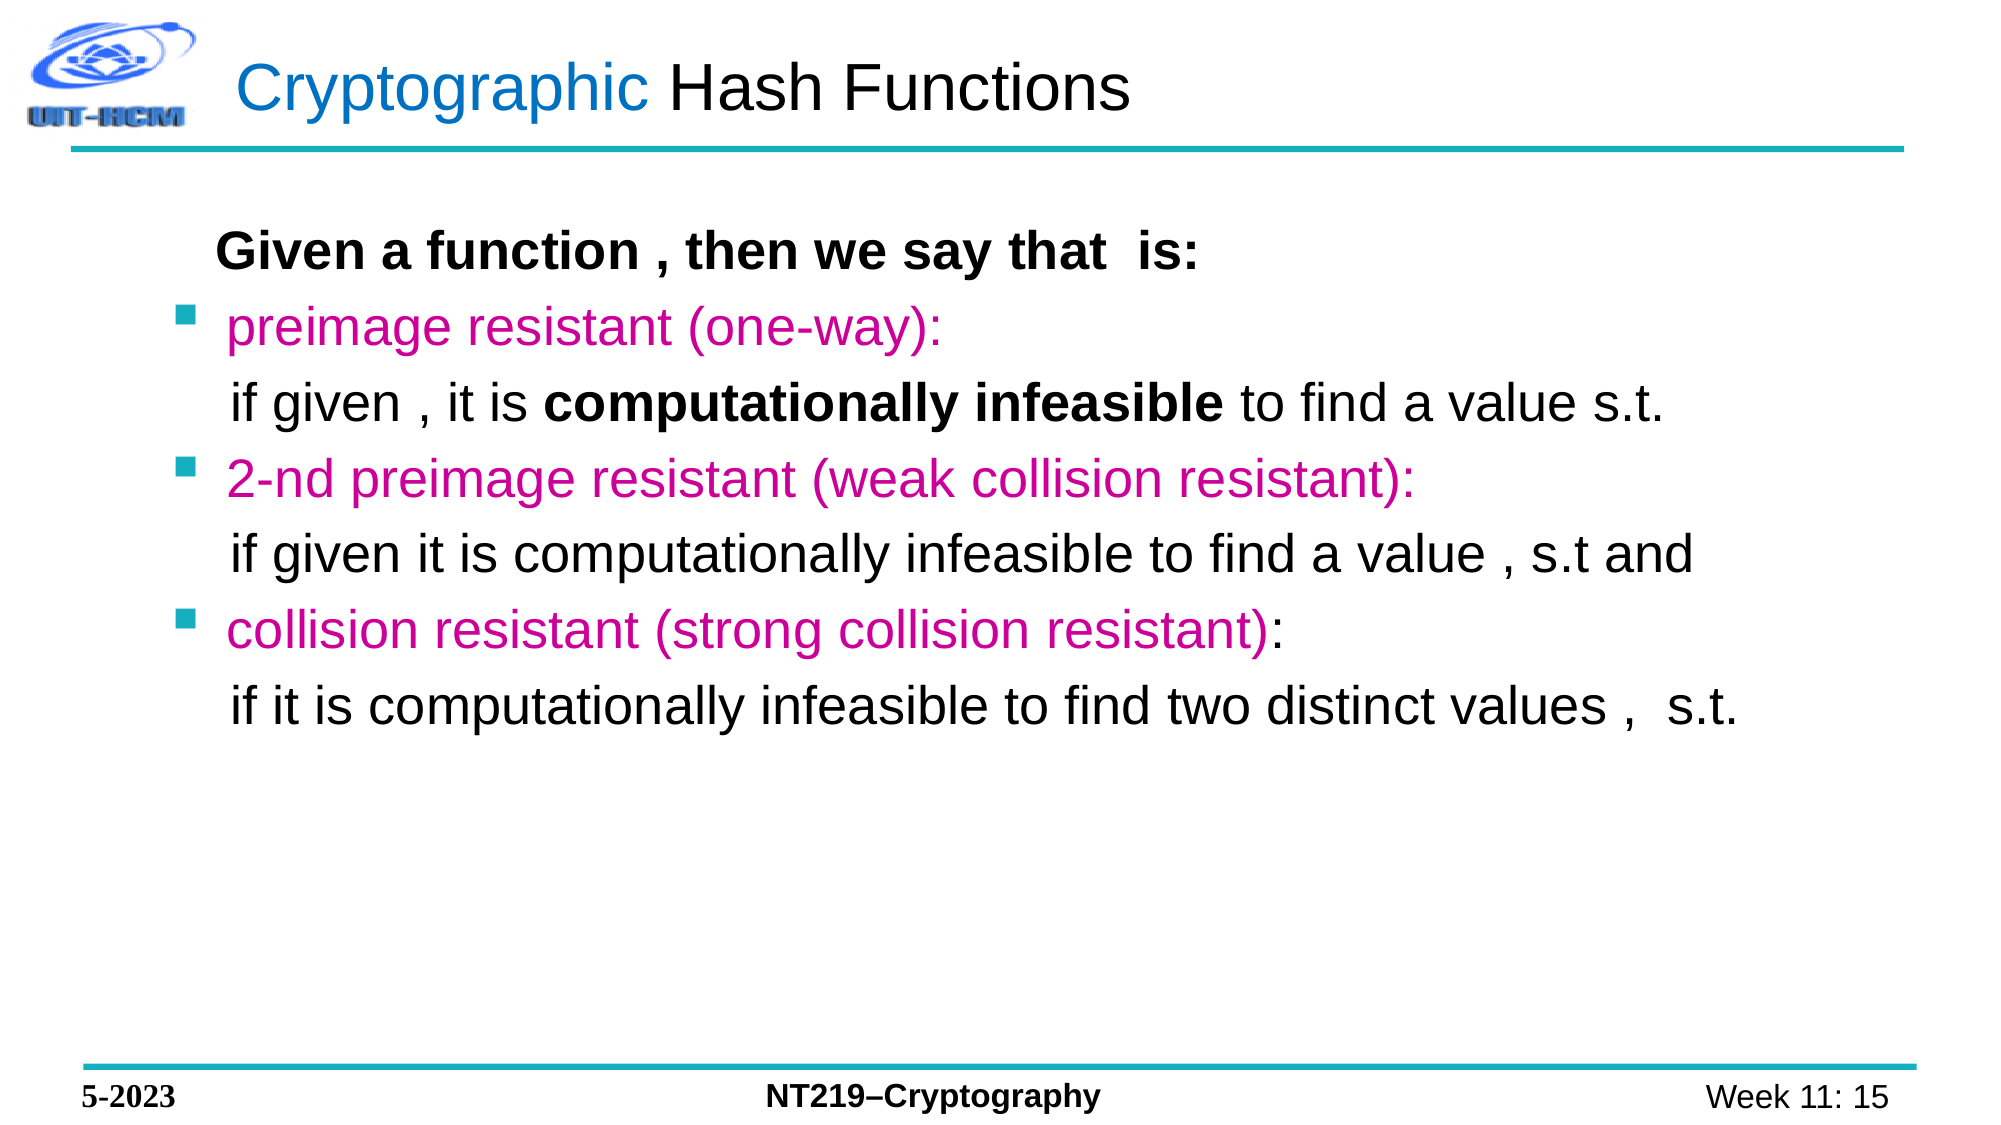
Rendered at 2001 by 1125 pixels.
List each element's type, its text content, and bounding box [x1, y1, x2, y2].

title Cryptographic Hash Functions [220, 19, 1827, 149]
picture [7, 9, 217, 138]
